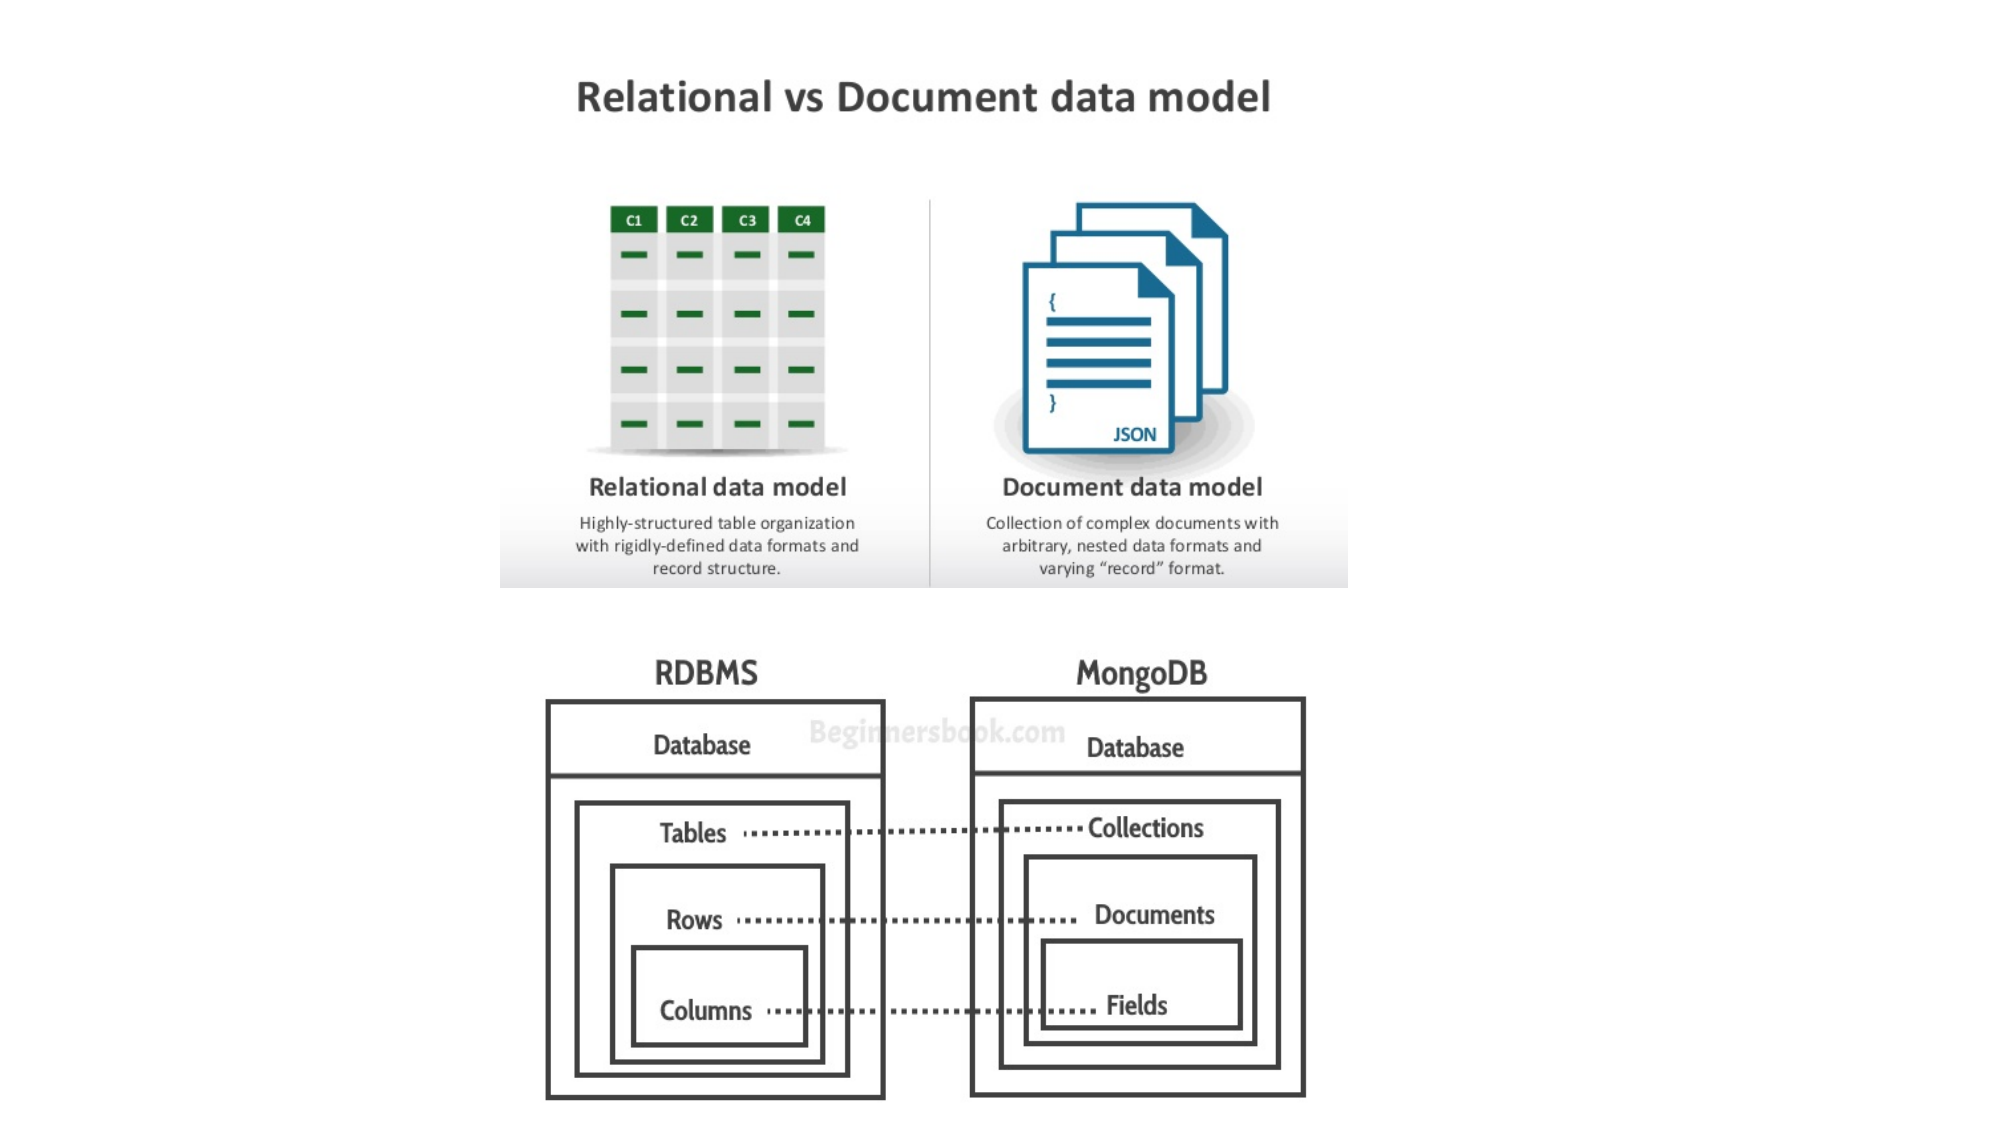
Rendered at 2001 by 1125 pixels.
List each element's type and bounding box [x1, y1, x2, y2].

picture [530, 598, 1318, 1124]
picture [499, 37, 1348, 588]
